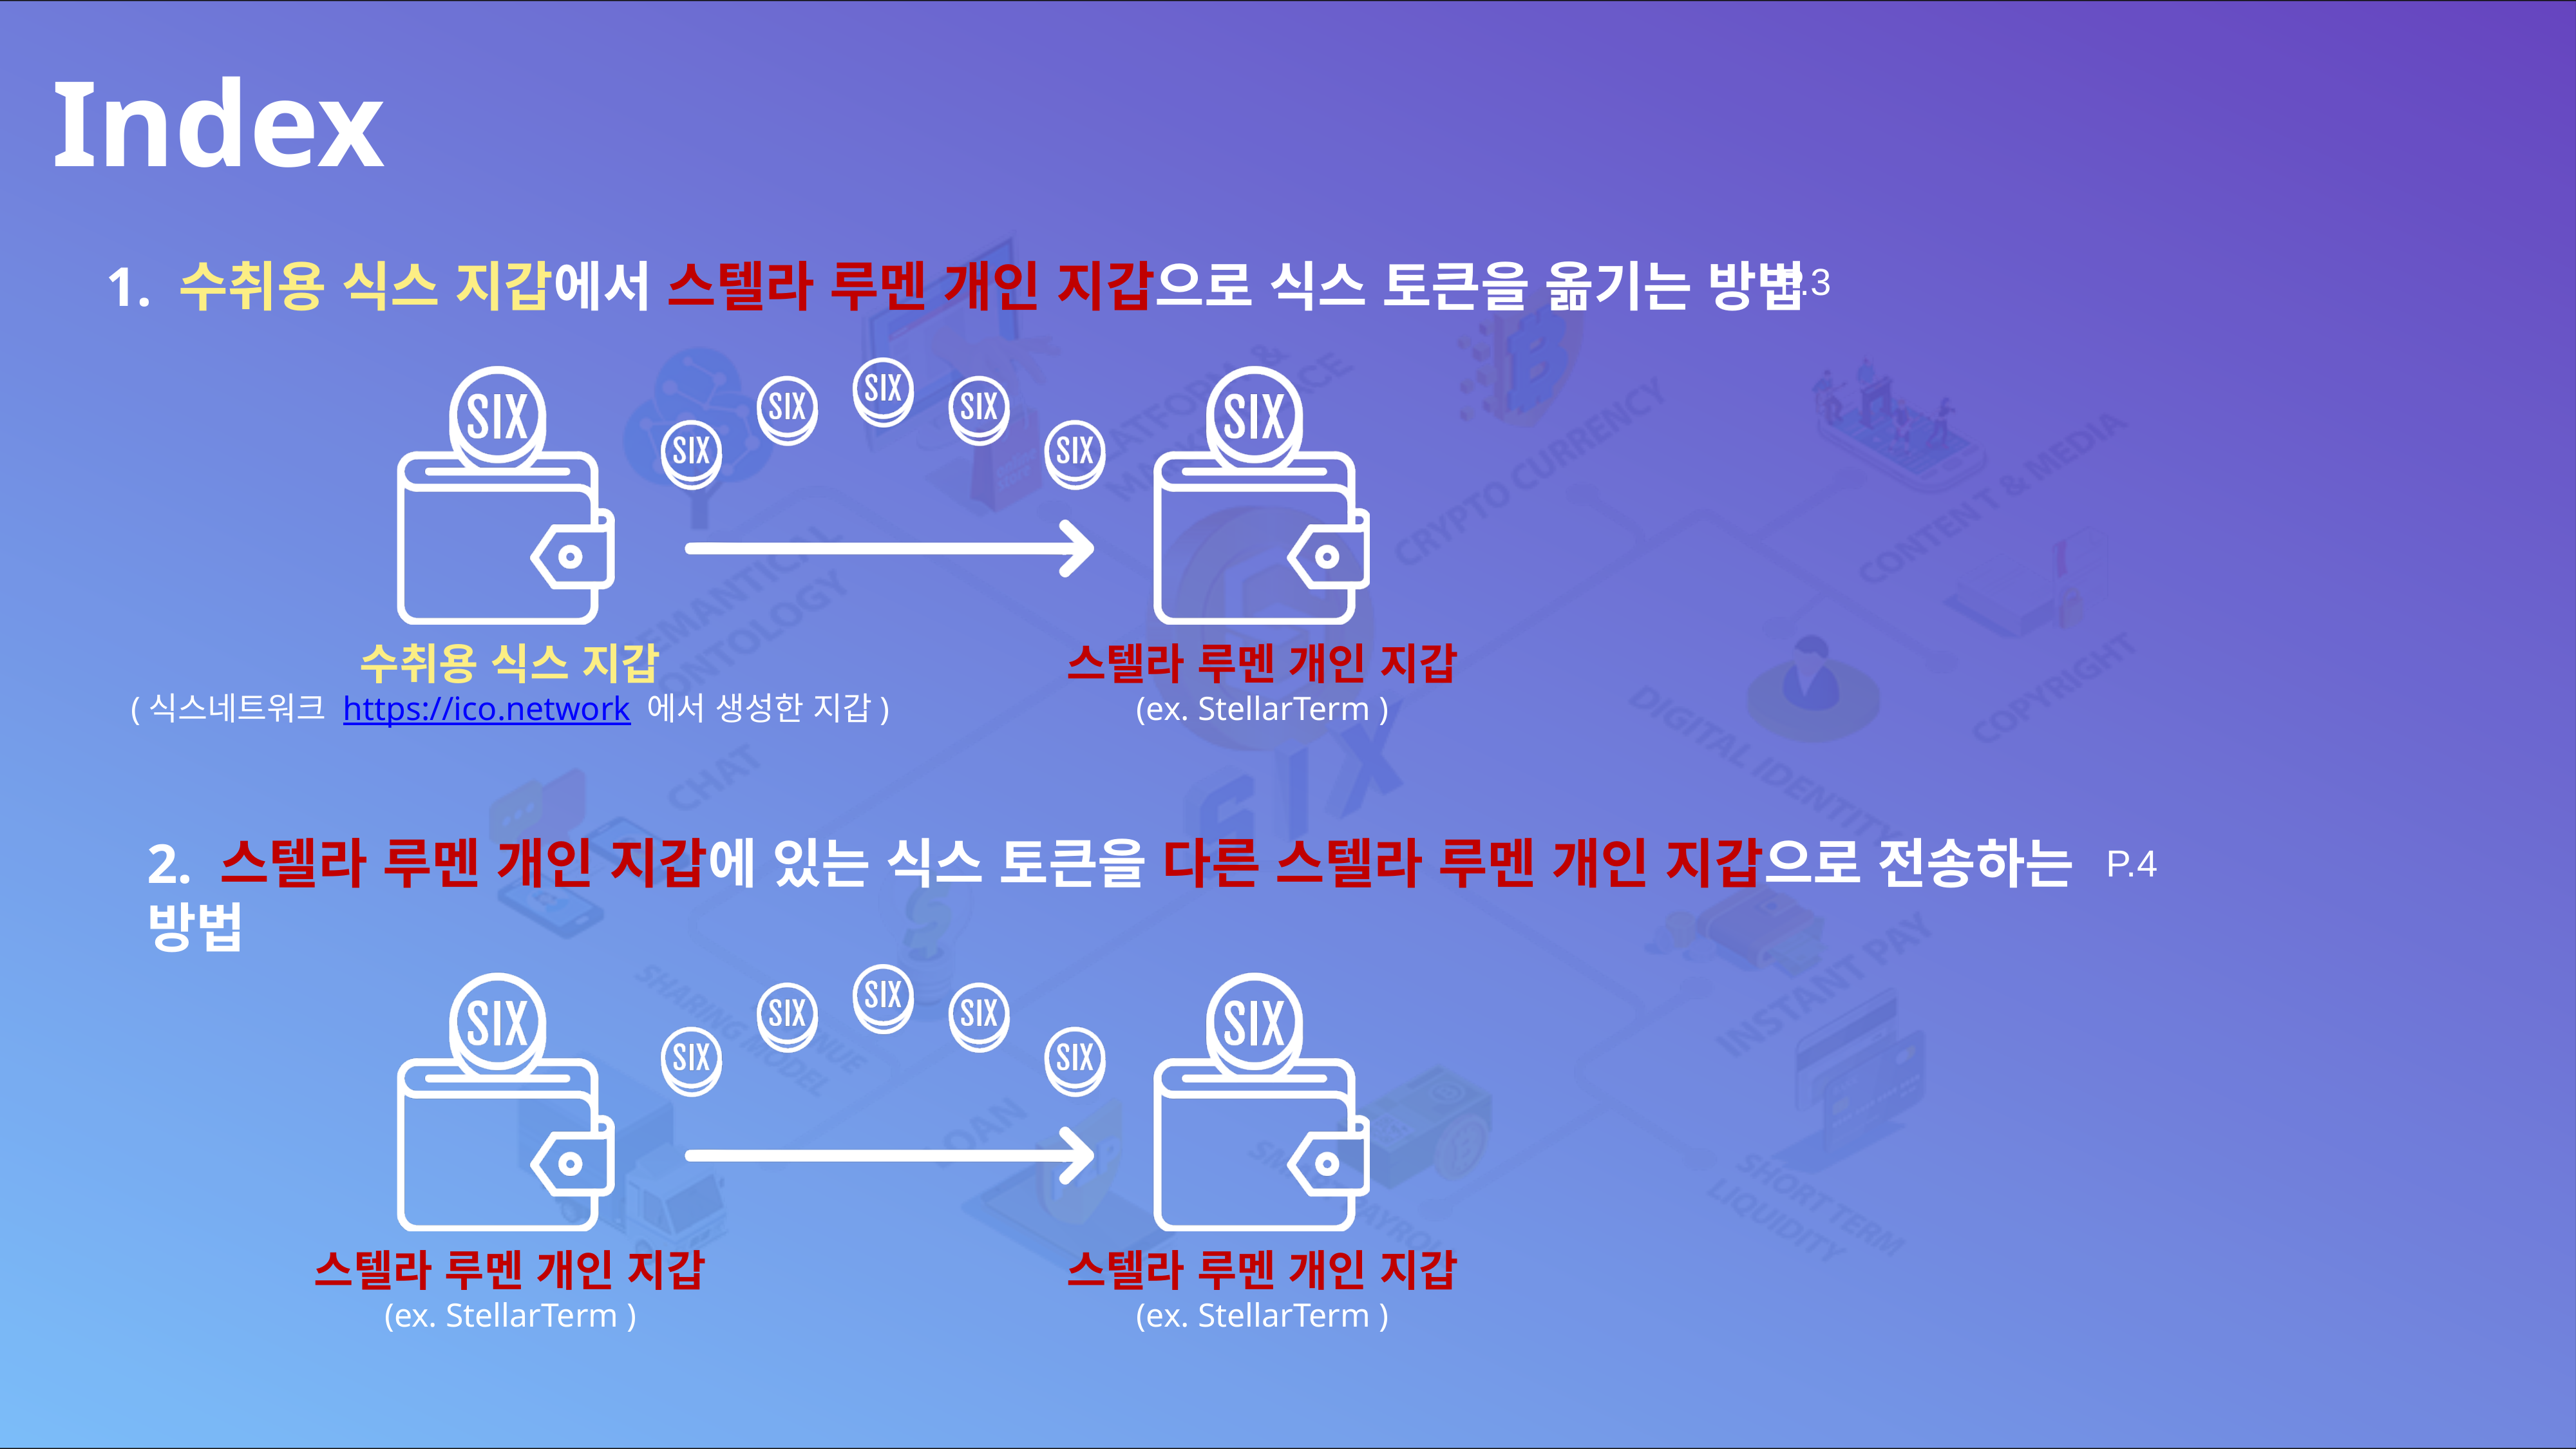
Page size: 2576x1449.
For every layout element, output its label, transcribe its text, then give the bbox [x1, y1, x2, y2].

text_box 2. 스텔라 루멘 개인 지갑에 있는 식스 토큰을 다른 스텔라 루멘 개인 지갑으로 전송하는 방법 [137, 824, 2148, 963]
text_box 스텔라 루멘 개인 지갑 (ex. StellarTerm ) [1057, 632, 1469, 732]
picture [397, 357, 1370, 625]
picture [397, 964, 1370, 1232]
text_box 수취용 식스 지갑 (식스네트워크 https://ico.network 에서 생성한 지갑) [121, 632, 900, 737]
text_box Index [42, 0, 395, 195]
text_box 스텔라 루멘 개인 지갑 (ex. StellarTerm ) [305, 1238, 717, 1339]
text_box 1. 수취용 식스 지갑에서 스텔라 루멘 개인 지갑으로 식스 토큰을 옮기는 방법 [96, 215, 1816, 322]
text_box P.3 [1770, 253, 1861, 308]
text_box P.4 [2096, 835, 2188, 889]
text_box 스텔라 루멘 개인 지갑 (ex. StellarTerm ) [1057, 1238, 1469, 1339]
